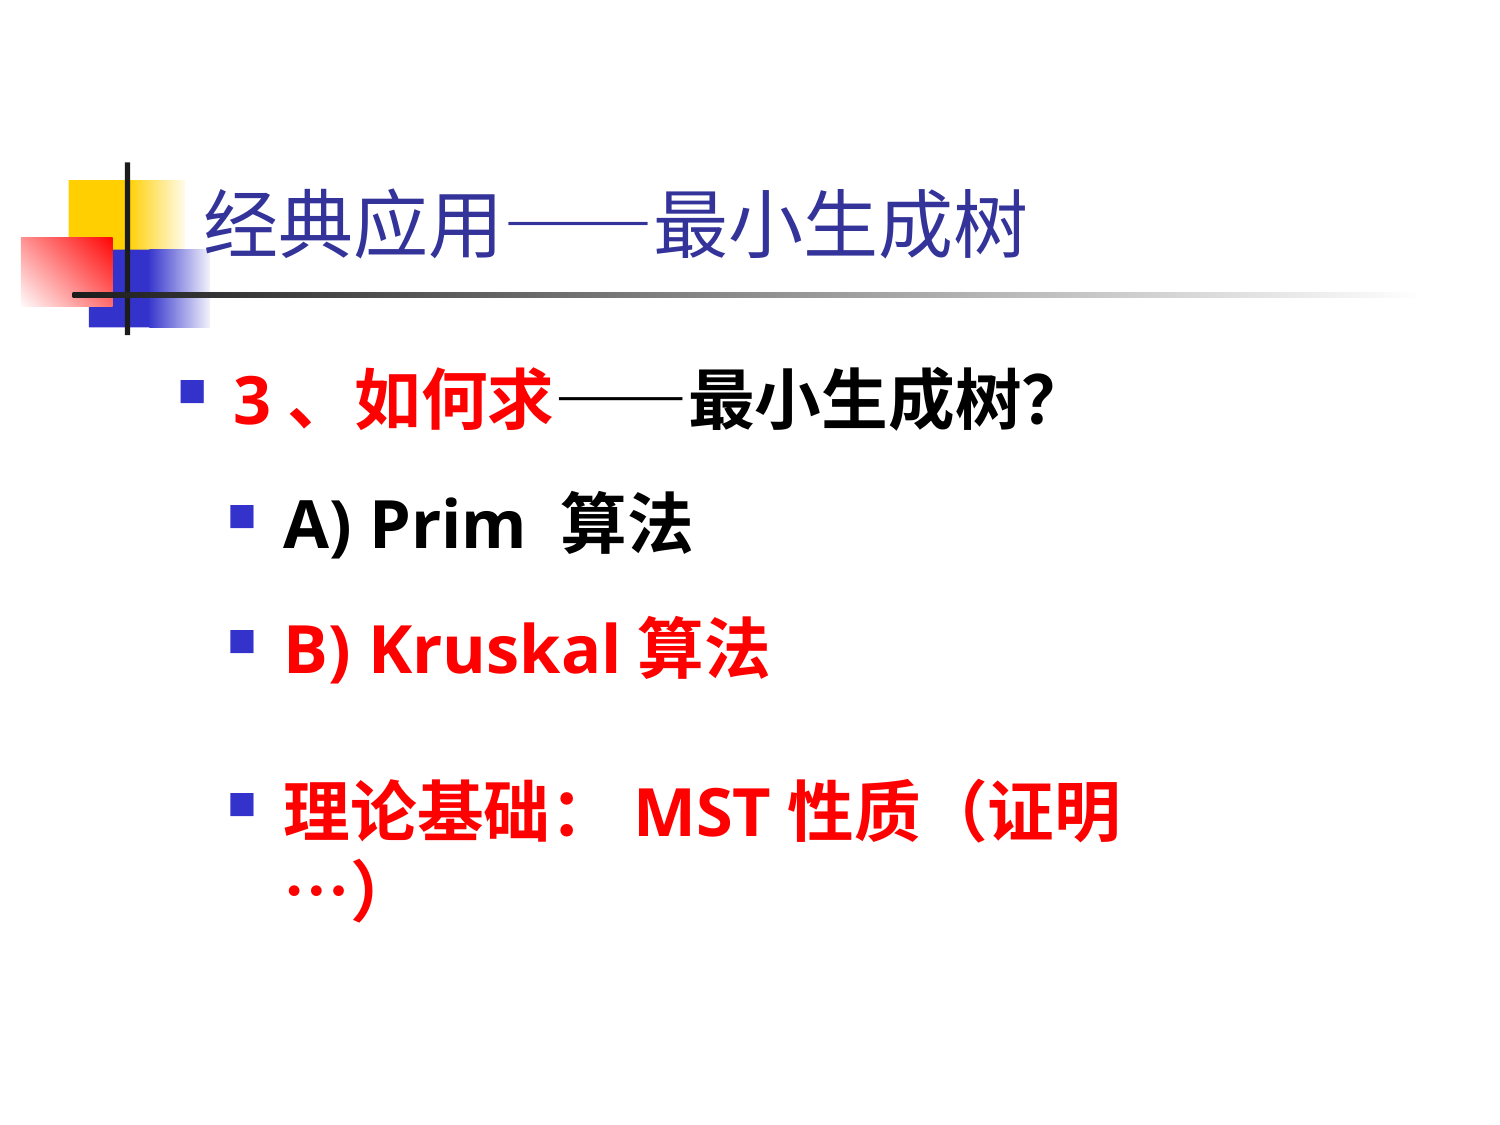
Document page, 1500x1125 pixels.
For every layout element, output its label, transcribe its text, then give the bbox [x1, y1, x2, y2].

title 经典应用——最小生成树 [188, 34, 1468, 276]
text_box A) Prim 算法 [212, 474, 1188, 600]
text_box 理论基础：MST性质（证明…） [212, 762, 1188, 888]
text_box B) Kruskal算法 [212, 600, 1188, 725]
list 3、如何求——最小生成树？ [162, 349, 1138, 476]
